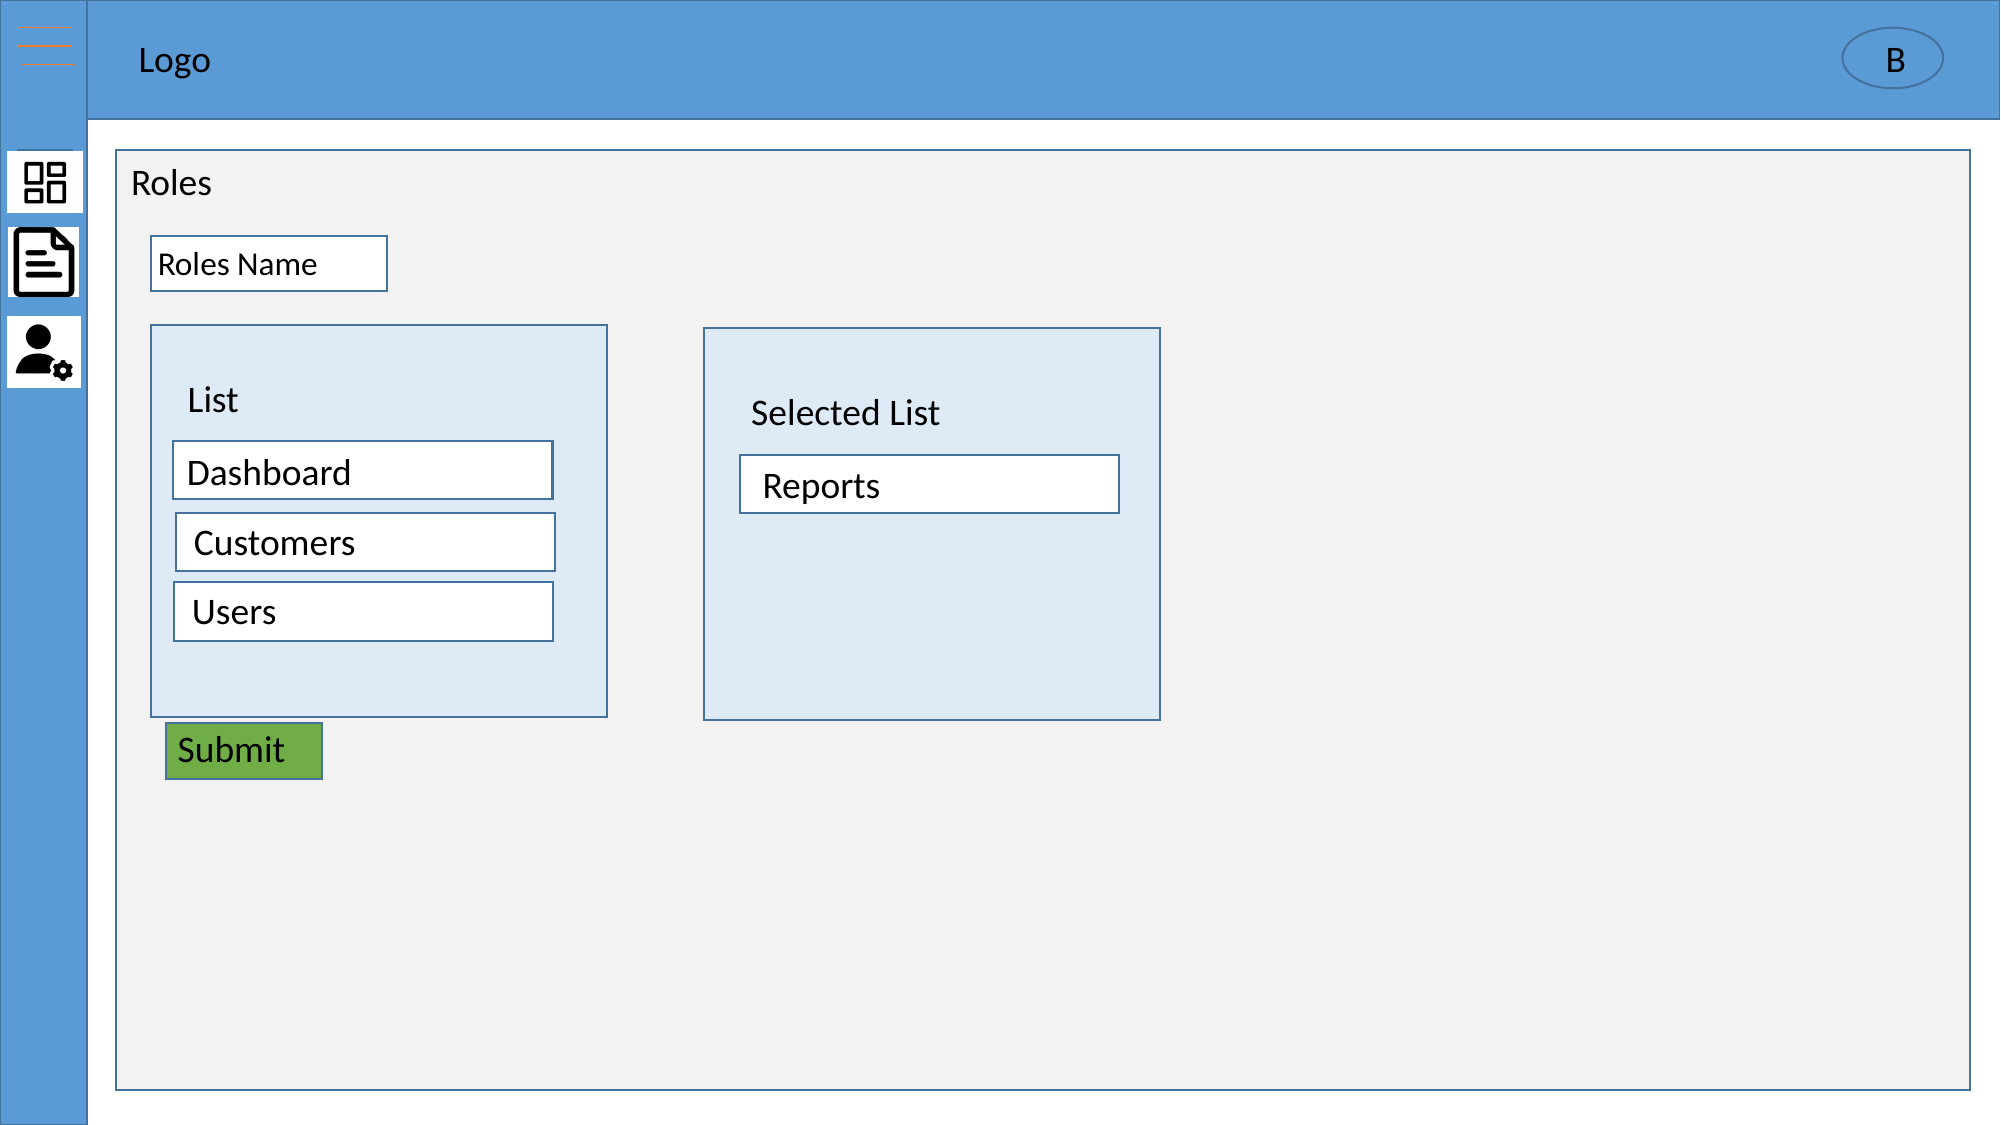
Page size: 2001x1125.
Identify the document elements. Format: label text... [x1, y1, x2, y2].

text_box [1104, 454, 1120, 514]
text_box [482, 440, 554, 500]
text_box [175, 512, 556, 572]
text_box [165, 722, 323, 780]
text_box [1938, 43, 1945, 73]
text_box Reports [747, 453, 1104, 514]
text_box [173, 581, 554, 642]
text_box List [173, 367, 414, 428]
picture [8, 227, 79, 297]
text_box [0, 0, 88, 1125]
text_box Selected List [736, 380, 977, 441]
text_box Logo [123, 27, 309, 88]
text_box Roles Name [143, 235, 414, 290]
text_box B [1870, 27, 1938, 88]
picture [7, 316, 81, 388]
text_box [150, 324, 608, 718]
text_box [88, 0, 2000, 120]
text_box Users [177, 579, 487, 640]
text_box Customers [179, 510, 489, 571]
text_box Roles [116, 150, 361, 210]
text_box Dashboard [172, 440, 482, 501]
text_box Submit [162, 718, 312, 778]
text_box [739, 454, 747, 514]
picture [7, 151, 83, 213]
text_box [703, 327, 1161, 721]
text_box [115, 149, 1971, 1091]
text_box [1841, 29, 1870, 87]
